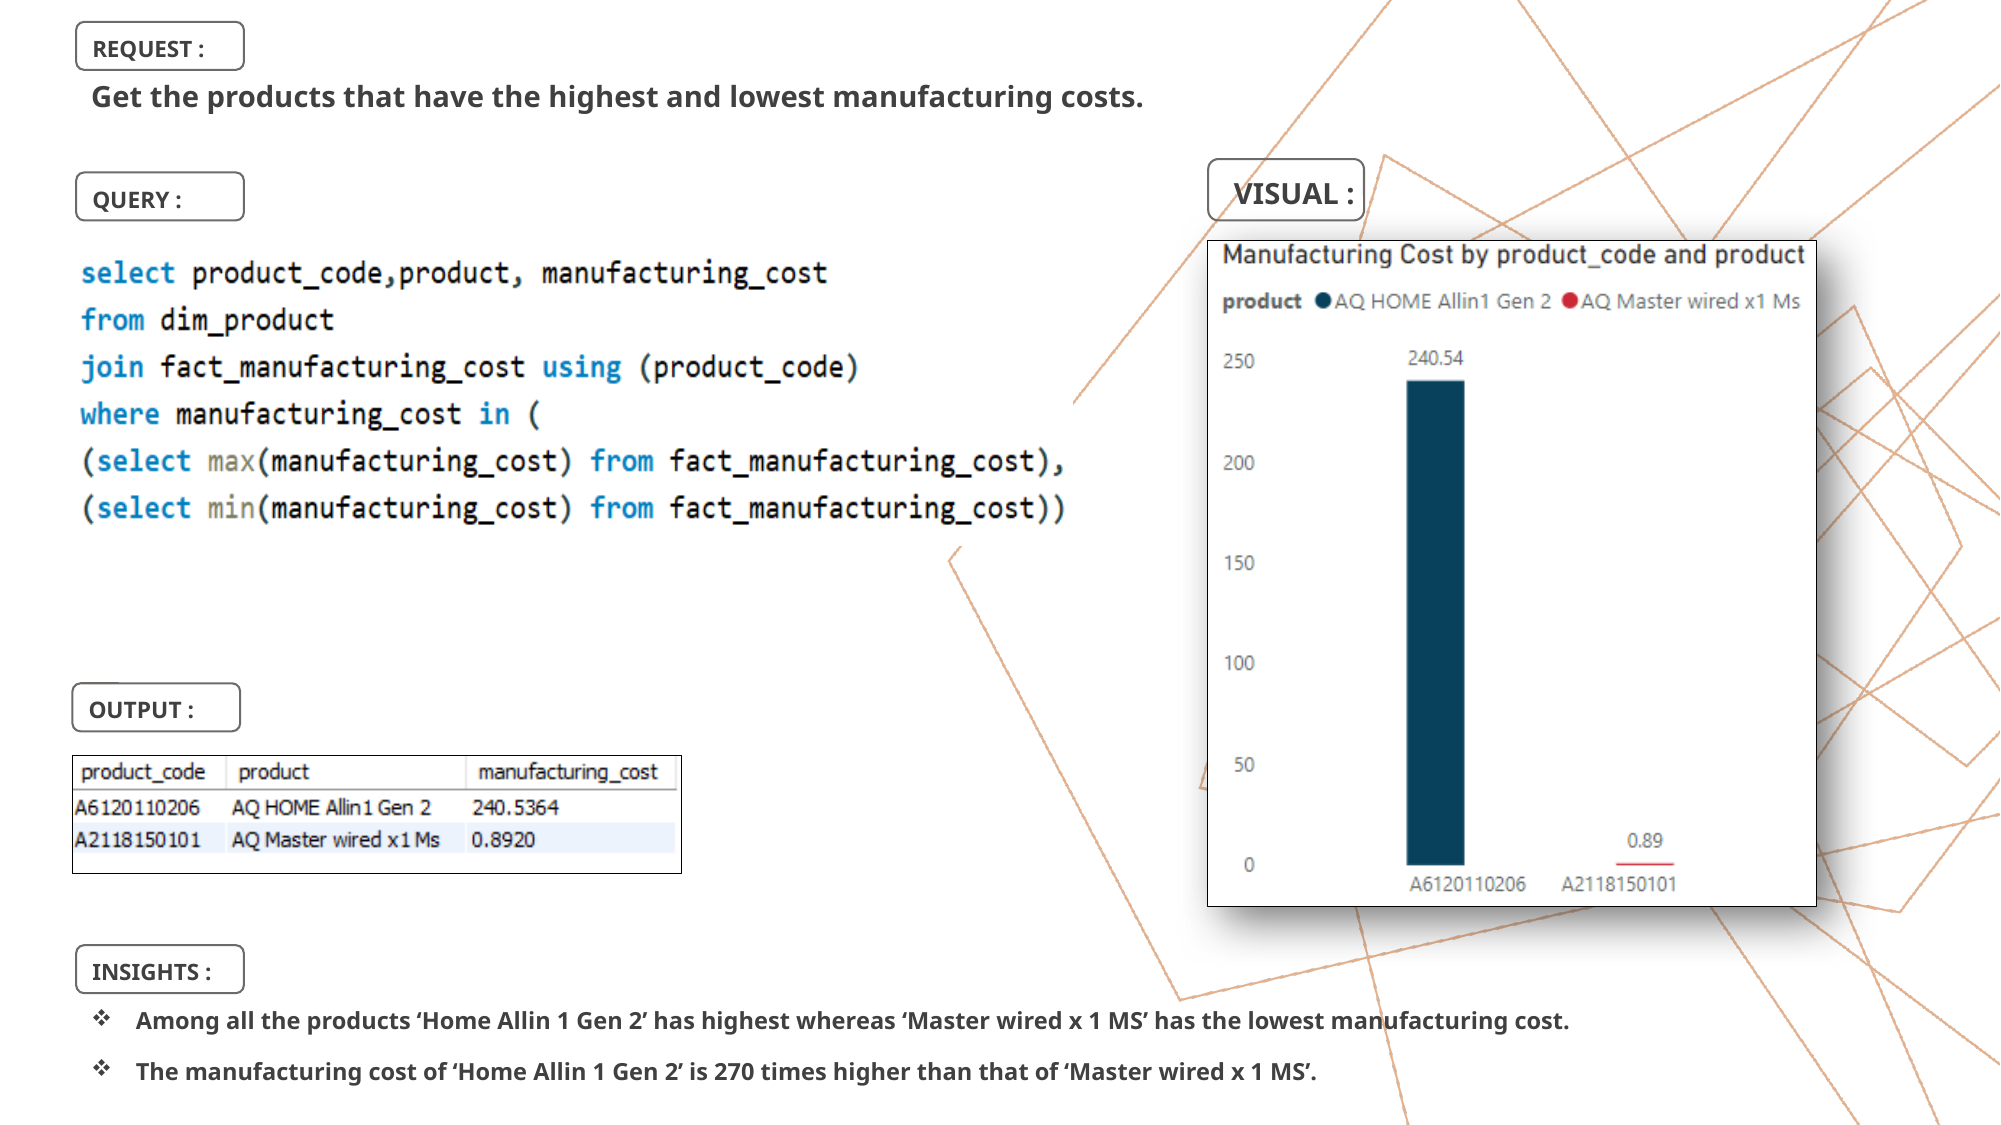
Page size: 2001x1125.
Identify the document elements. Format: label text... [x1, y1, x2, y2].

text_box VISUAL : [1218, 160, 1375, 229]
text_box [75, 944, 245, 995]
text_box [71, 682, 242, 733]
text_box [75, 171, 245, 222]
picture [72, 755, 681, 874]
text_box [1207, 158, 1366, 222]
text_box [75, 20, 245, 71]
text_box Among all the products ‘Home Allin 1 Gen 2’ has highest whereas ‘Master wired x 1 MS’ has the lowest manufacturing cost. The manufacturing cost of ‘Home Allin 1 Gen 2’ is 270 times higher than that of ‘Master wired x 1 MS’. [76, 993, 1947, 1094]
picture [900, 0, 2000, 64]
list Get the products that have the highest and lowest manufacturing costs. [76, 64, 2000, 128]
picture [72, 128, 2000, 1125]
